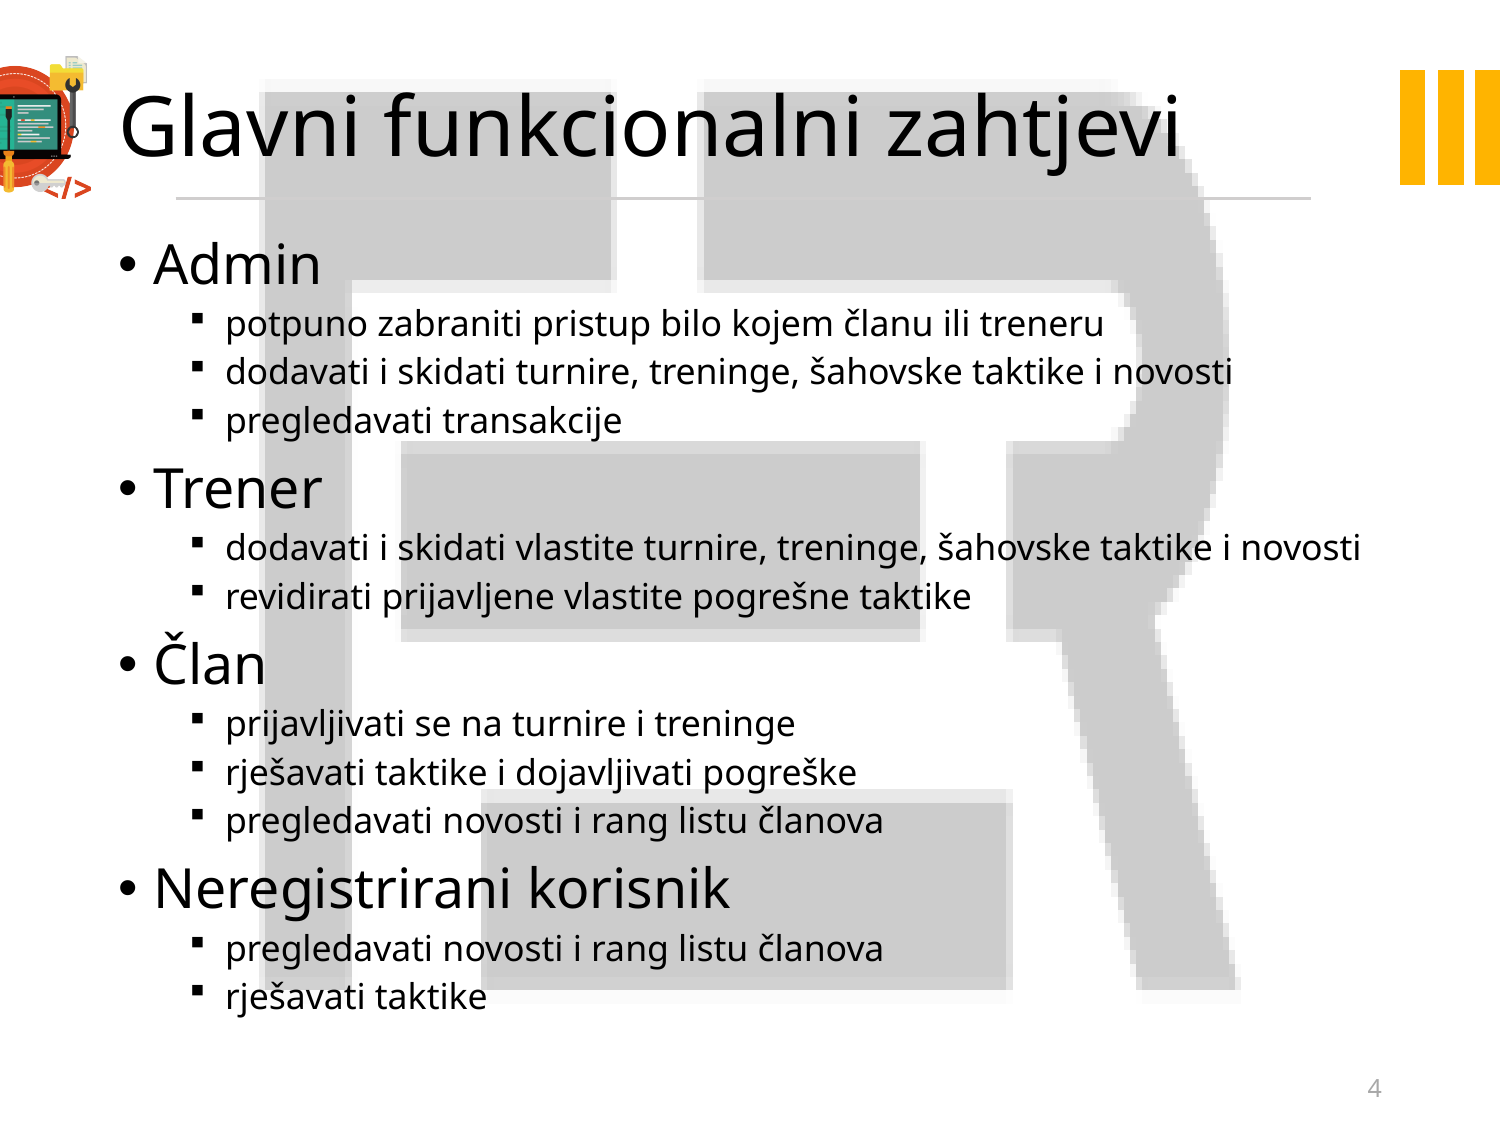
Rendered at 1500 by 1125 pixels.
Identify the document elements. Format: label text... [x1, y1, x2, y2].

list Admin potpuno zabraniti pristup bilo kojem članu ili treneru dodavati i skidati turnire, treninge, šahovske taktike i novosti pregledavati transakcije Trener dodavati i skidati vlastite turnire, treninge, šahovske taktike i novosti revidirati prijavljene vlastite pogrešne taktike Član prijavljivati se na turnire i treninge rješavati taktike i dojavljivati pogreške pregledavati novosti i rang listu članova Neregistrirani korisnik pregledavati novosti i rang listu članova rješavati taktike [103, 228, 1397, 1038]
picture [0, 56, 91, 199]
slide_number 4 [1310, 1065, 1397, 1125]
title Glavni funkcionalni zahtjevi [103, 59, 1397, 199]
